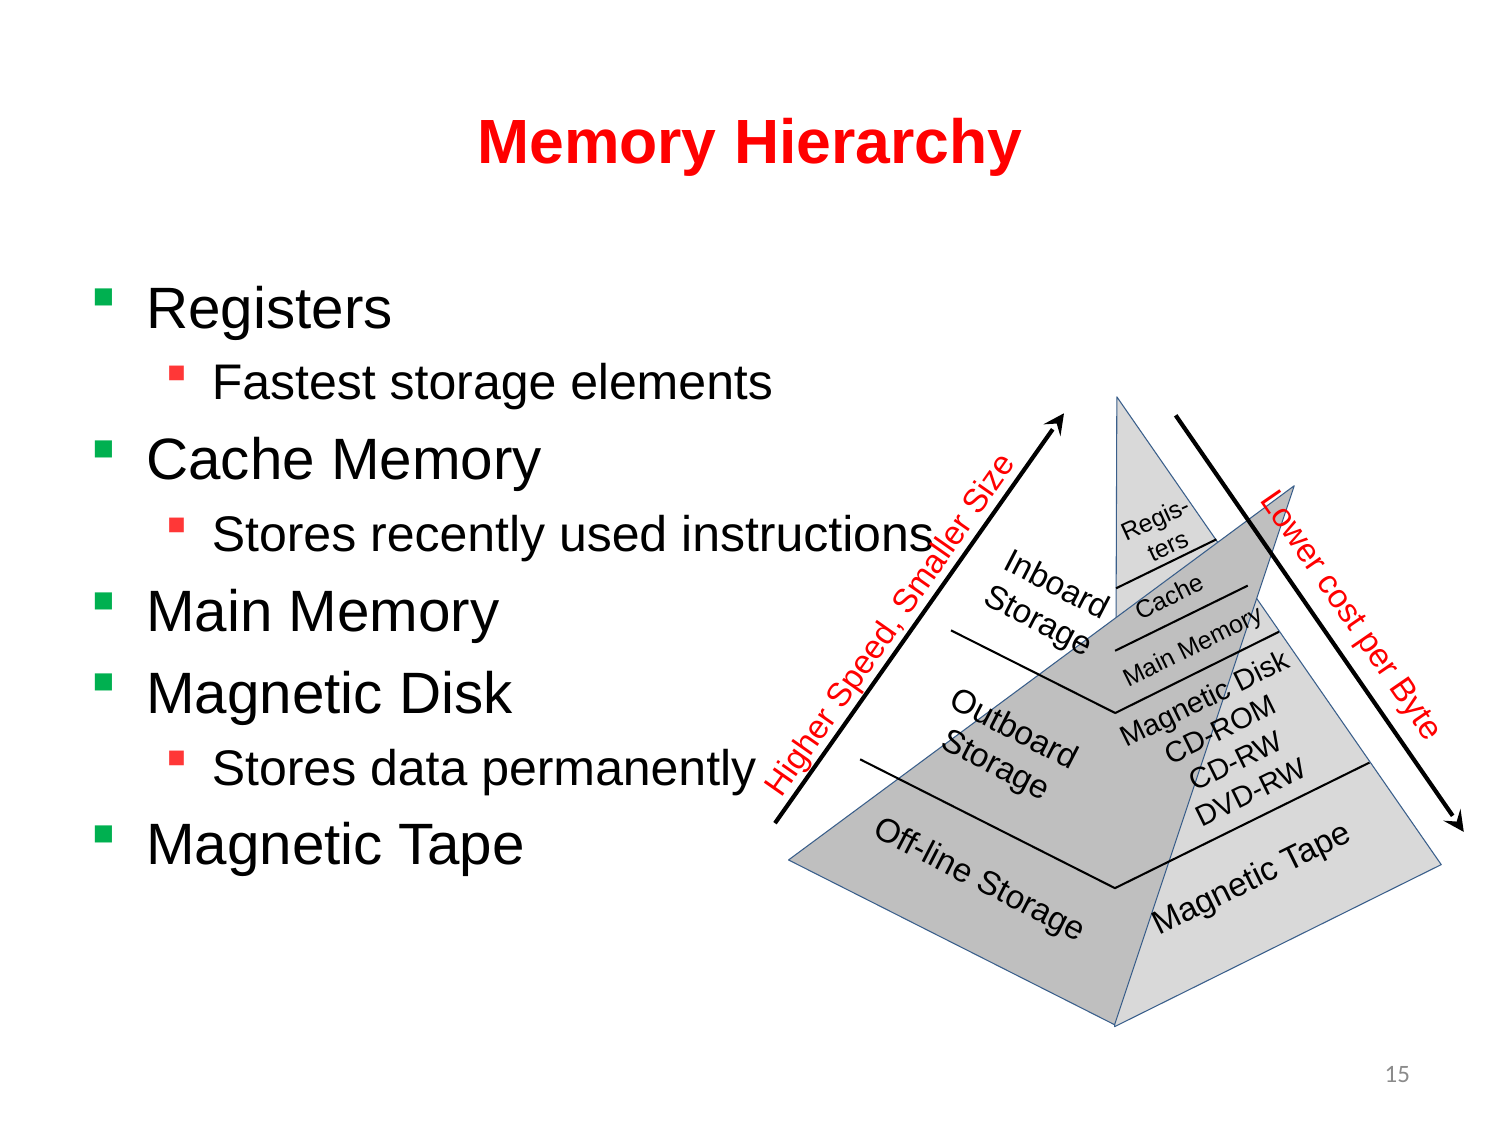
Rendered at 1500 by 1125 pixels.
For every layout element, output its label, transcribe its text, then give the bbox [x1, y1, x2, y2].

slide_number 15 [1074, 1042, 1425, 1103]
title Memory Hierarchy [75, 45, 1425, 233]
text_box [774, 401, 1465, 976]
list Registers Fastest storage elements Cache Memory Stores recently used instructions Main Memory Magnetic Disk Stores data permanently Magnetic Tape [75, 262, 1425, 1005]
